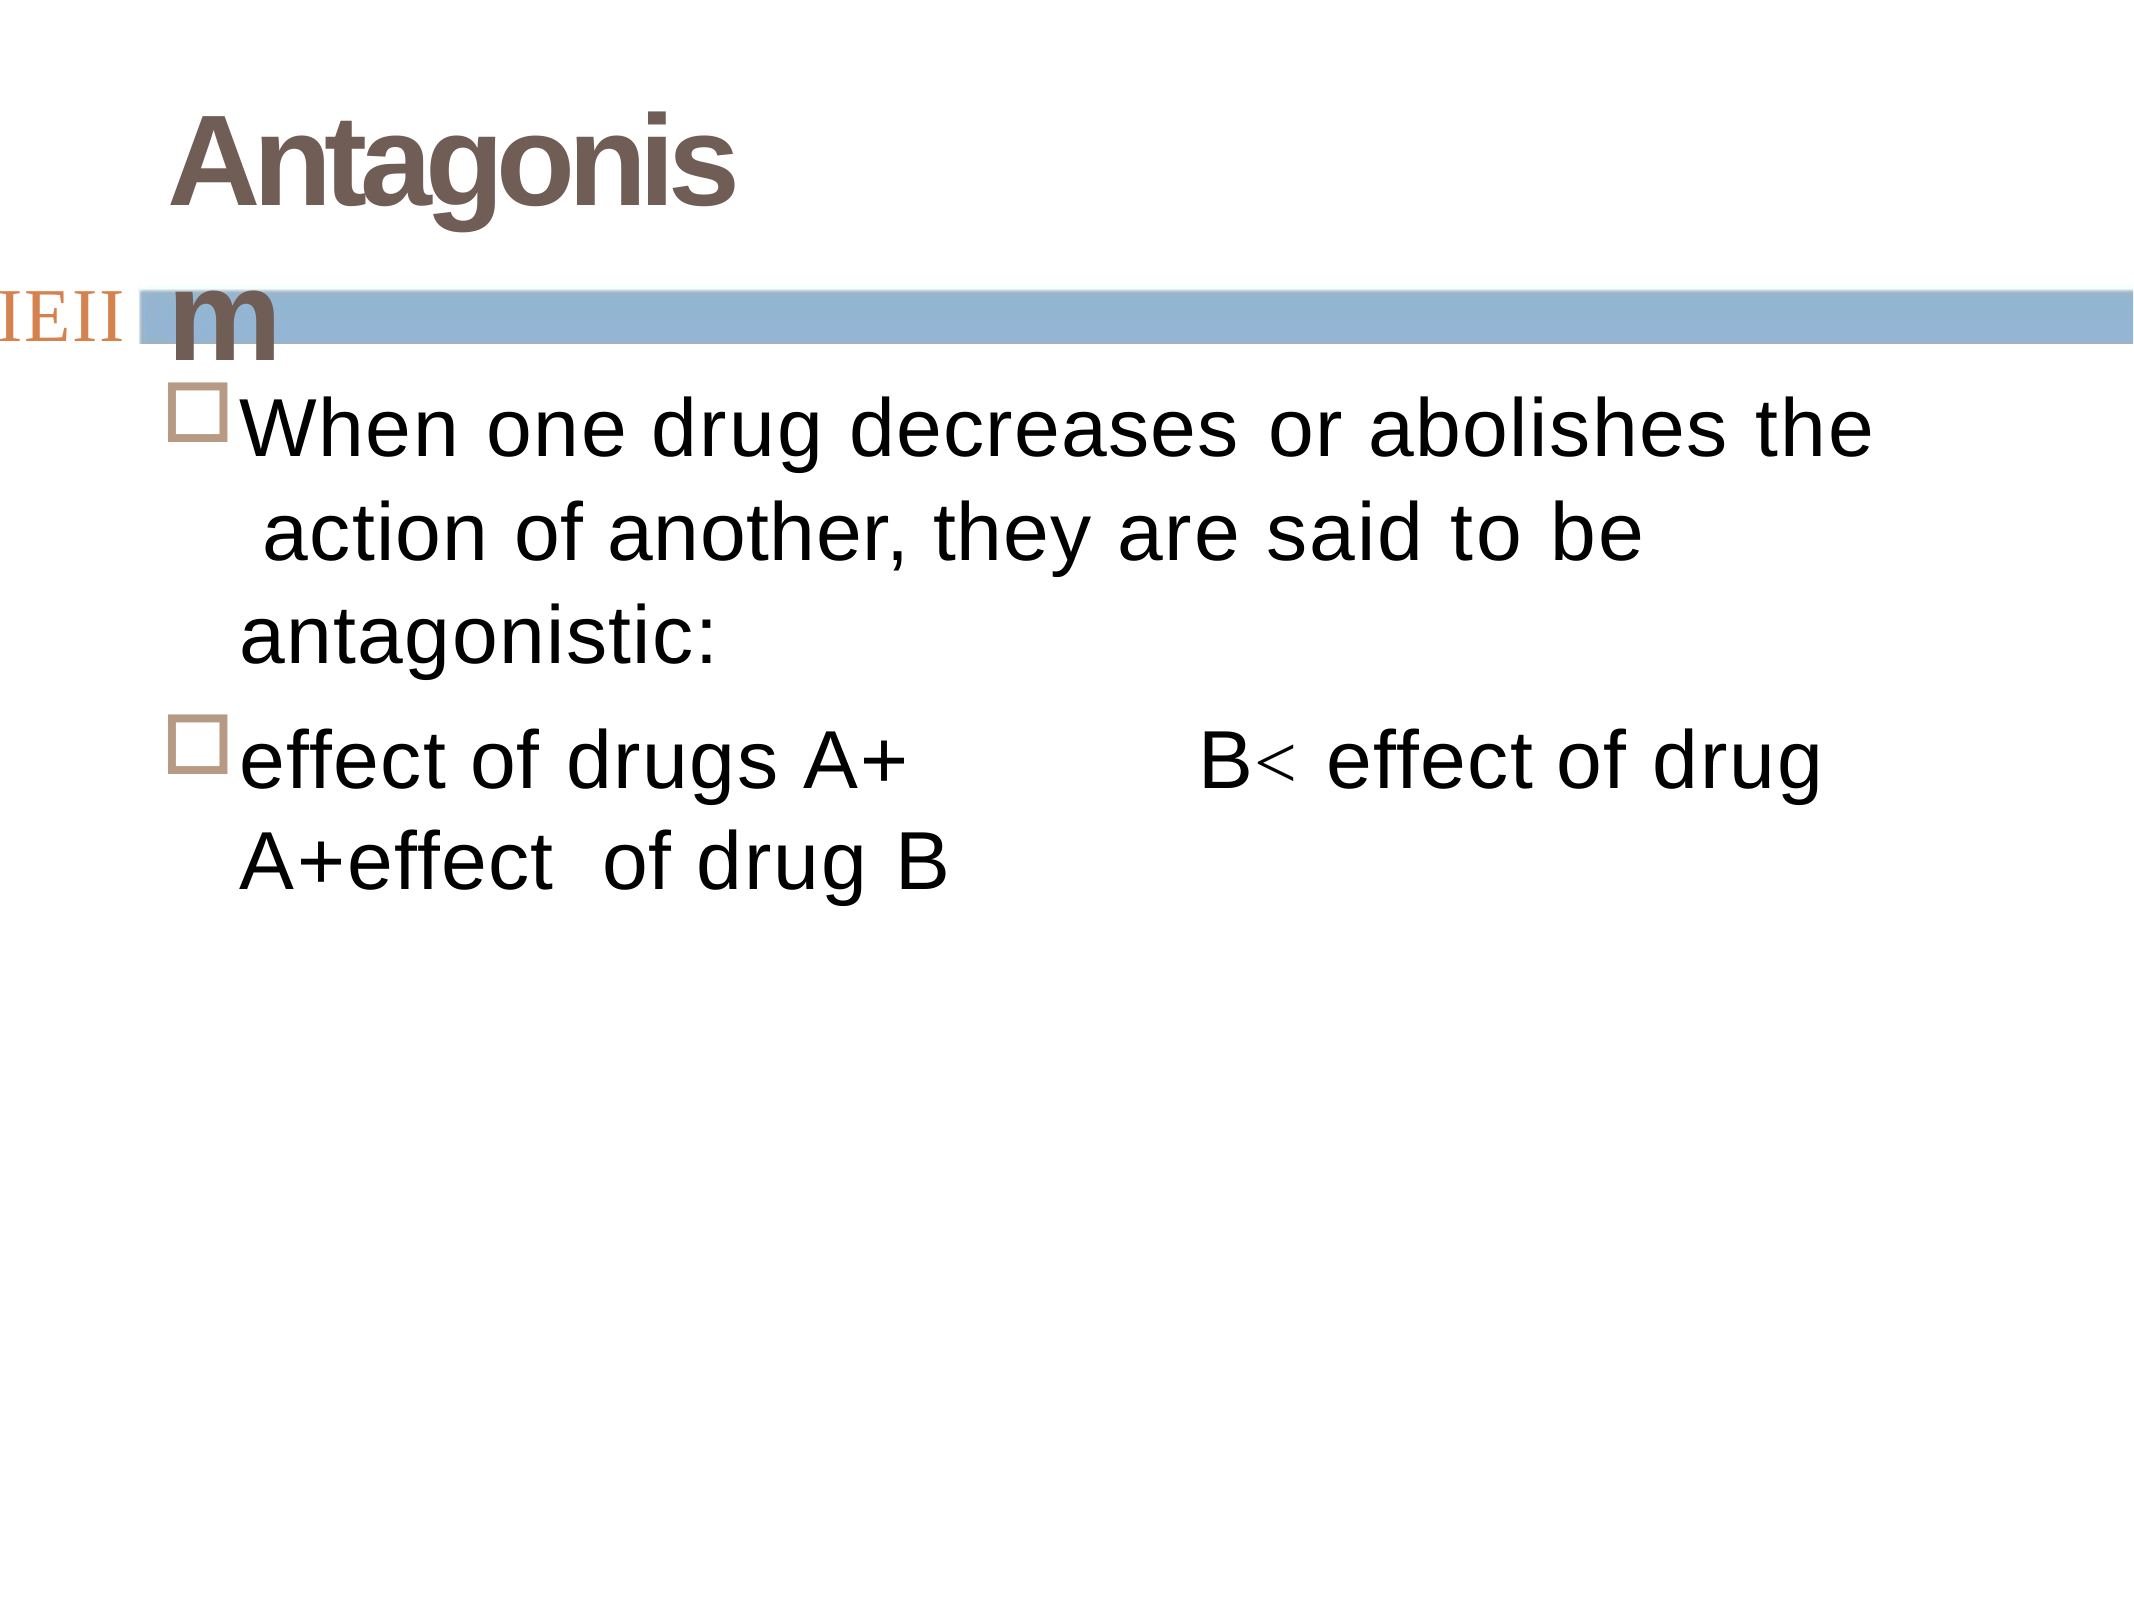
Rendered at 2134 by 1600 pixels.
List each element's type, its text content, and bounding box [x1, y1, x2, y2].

title Antagonism [165, 73, 844, 246]
text_box IEII When one drug decreases or abolishes the action of another, they are said to be antagonistic: effect of drugs A+ B< effect of drug A+effect of drug B [0, 246, 1991, 907]
picture [137, 284, 2134, 344]
